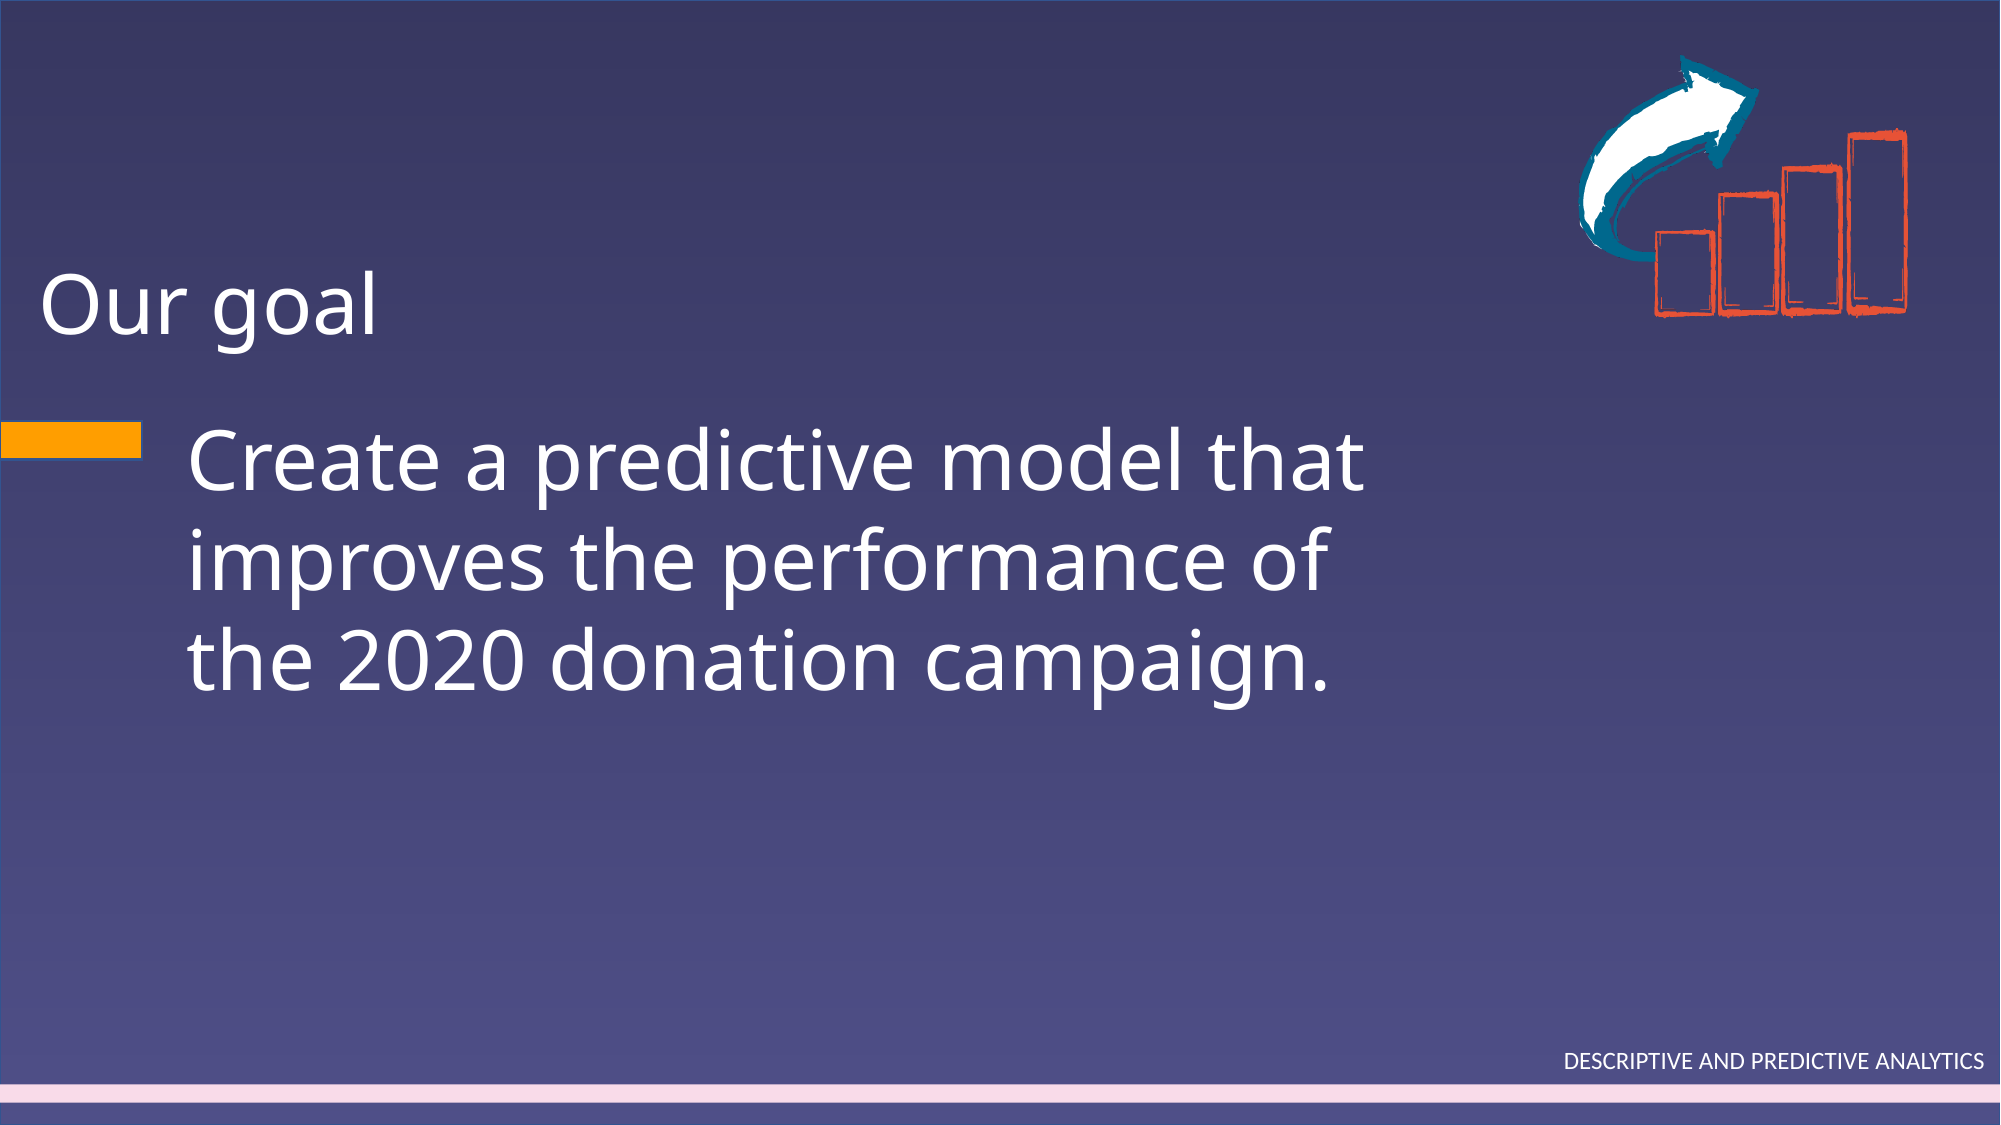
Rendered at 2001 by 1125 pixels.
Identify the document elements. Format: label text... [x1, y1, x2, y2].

text_box Our goal [23, 243, 1242, 359]
picture [1442, 49, 2000, 323]
text_box [0, 420, 143, 461]
text_box [0, 0, 2000, 1083]
text_box [0, 1083, 2000, 1104]
text_box Create a predictive model that improves the performance of the 2020 donation campaign. [171, 399, 1391, 715]
text_box DESCRIPTIVE AND PREDICTIVE ANALYTICS [953, 1036, 2000, 1082]
text_box [0, 1104, 2000, 1125]
